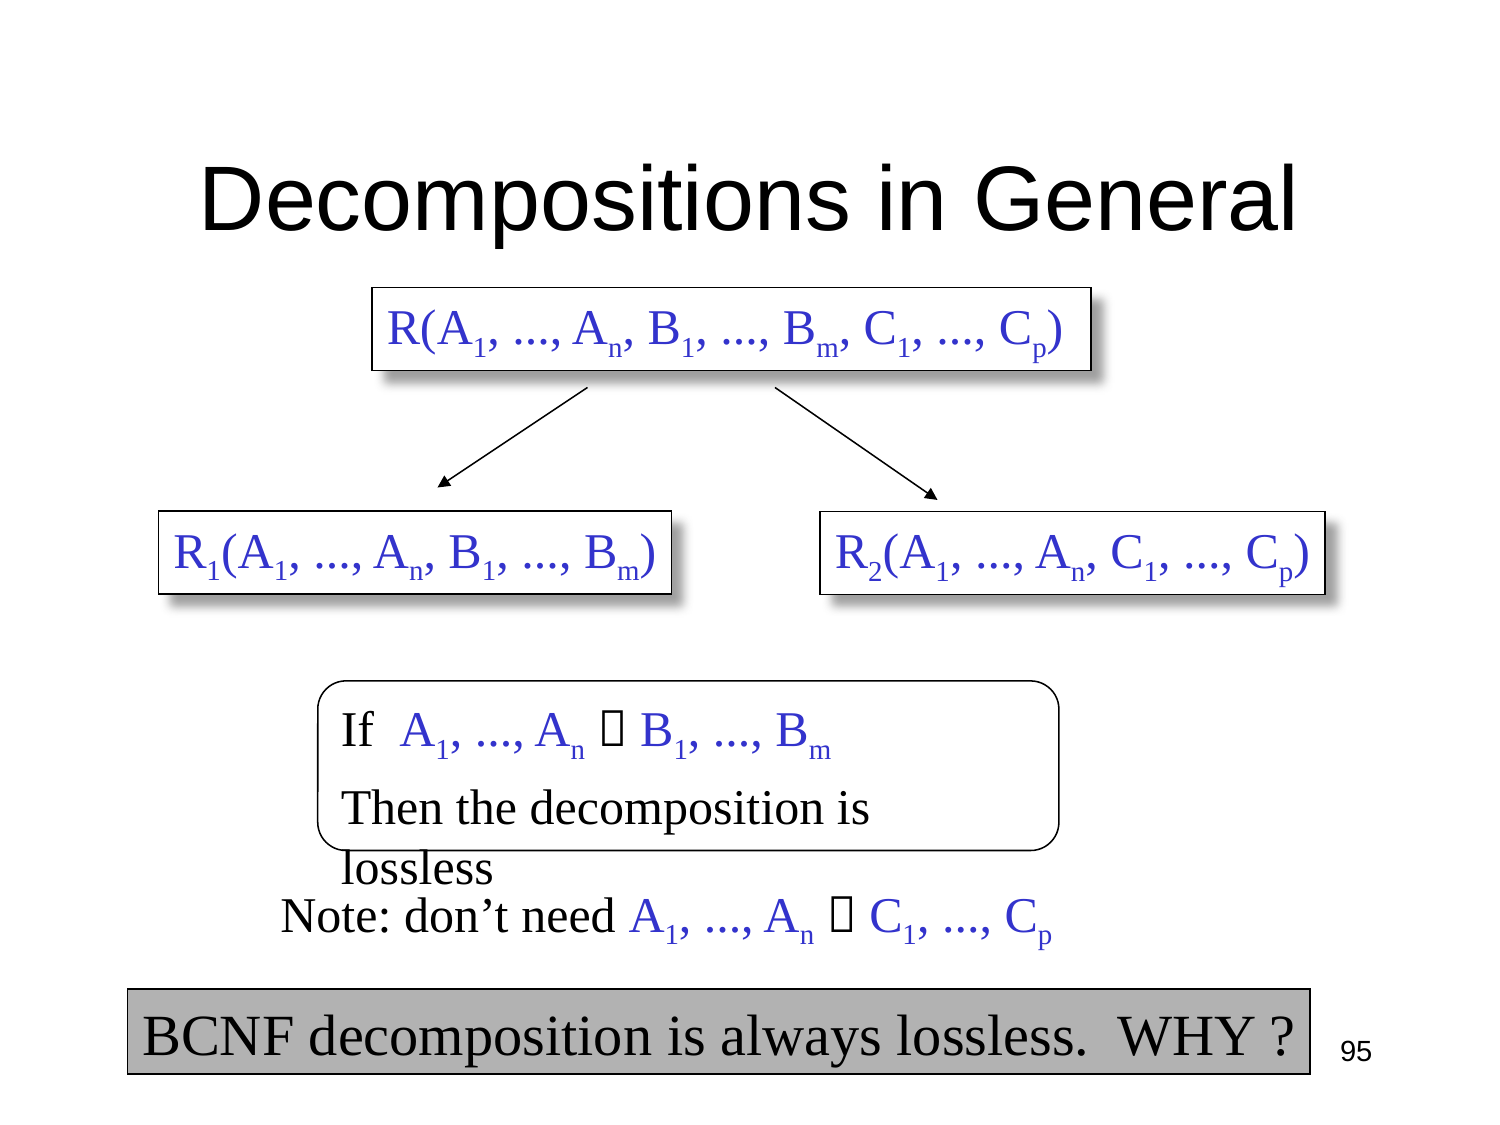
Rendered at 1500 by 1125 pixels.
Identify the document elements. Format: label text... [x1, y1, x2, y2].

text_box [774, 387, 938, 500]
text_box If A1, ..., An  B1, ..., Bm Then the decomposition is lossless [317, 680, 1059, 851]
text_box BCNF decomposition is always lossless. WHY ? [127, 989, 1311, 1074]
slide_number 95 [1074, 1024, 1388, 1101]
text_box R2(A1, ..., An, C1, ..., Cp) [820, 511, 1326, 595]
title Decompositions in General [112, 99, 1388, 288]
text_box R1(A1, ..., An, B1, ..., Bm) [158, 510, 672, 594]
text_box [437, 387, 588, 488]
text_box Note: don’t need A1, ..., An  C1, ..., Cp [267, 874, 1067, 958]
text_box R(A1, ..., An, B1, ..., Bm, C1, ..., Cp) [372, 287, 1091, 371]
